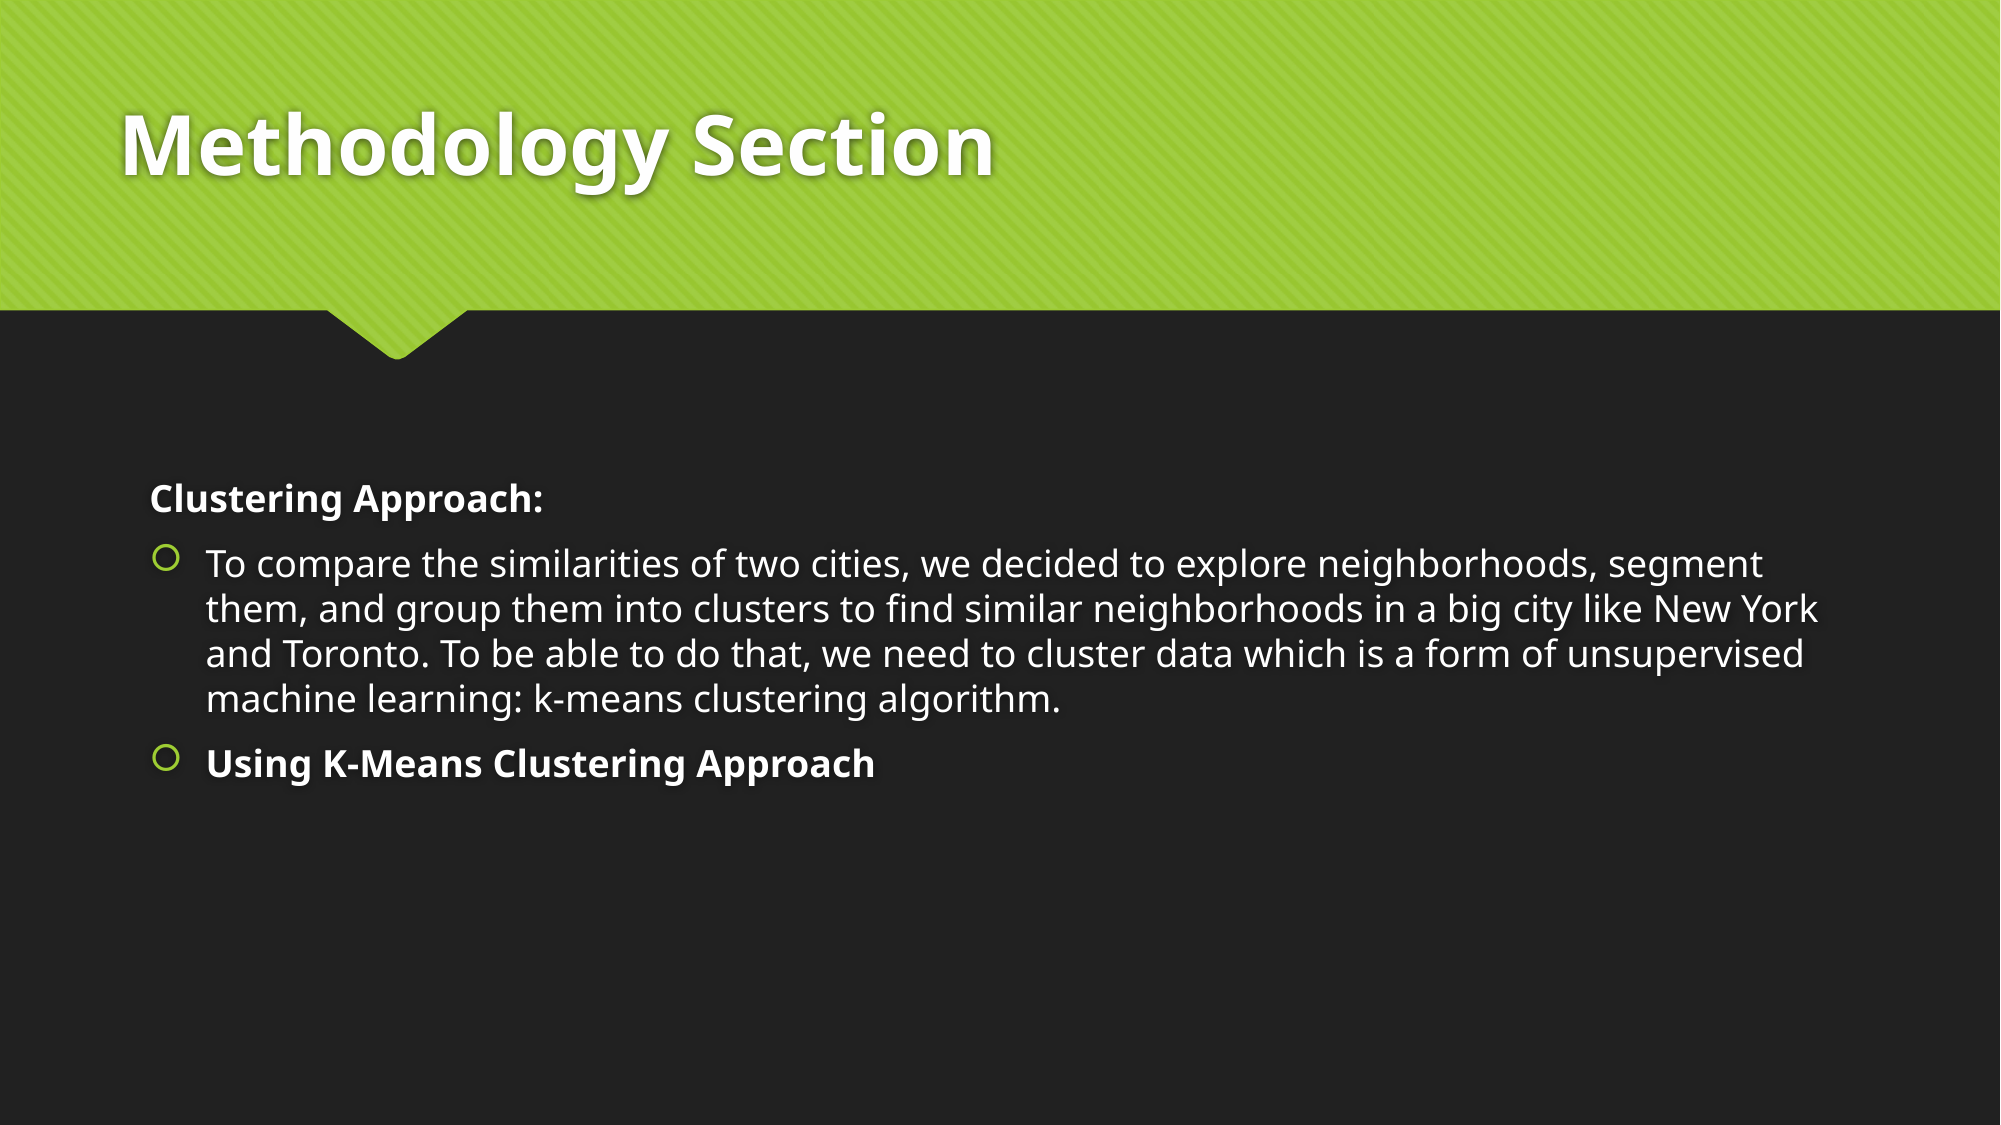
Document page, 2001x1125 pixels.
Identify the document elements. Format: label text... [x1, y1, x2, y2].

list Clustering Approach: To compare the similarities of two cities, we decided to explore neighborhoods, segment them, and group them into clusters to find similar neighborhoods in a big city like New York and Toronto. To be able to do that, we need to cluster data which is a form of unsupervised machine learning: k-means clustering algorithm. Using K-Means Clustering Approach [134, 364, 1866, 962]
title Methodology Section [103, 140, 1839, 300]
